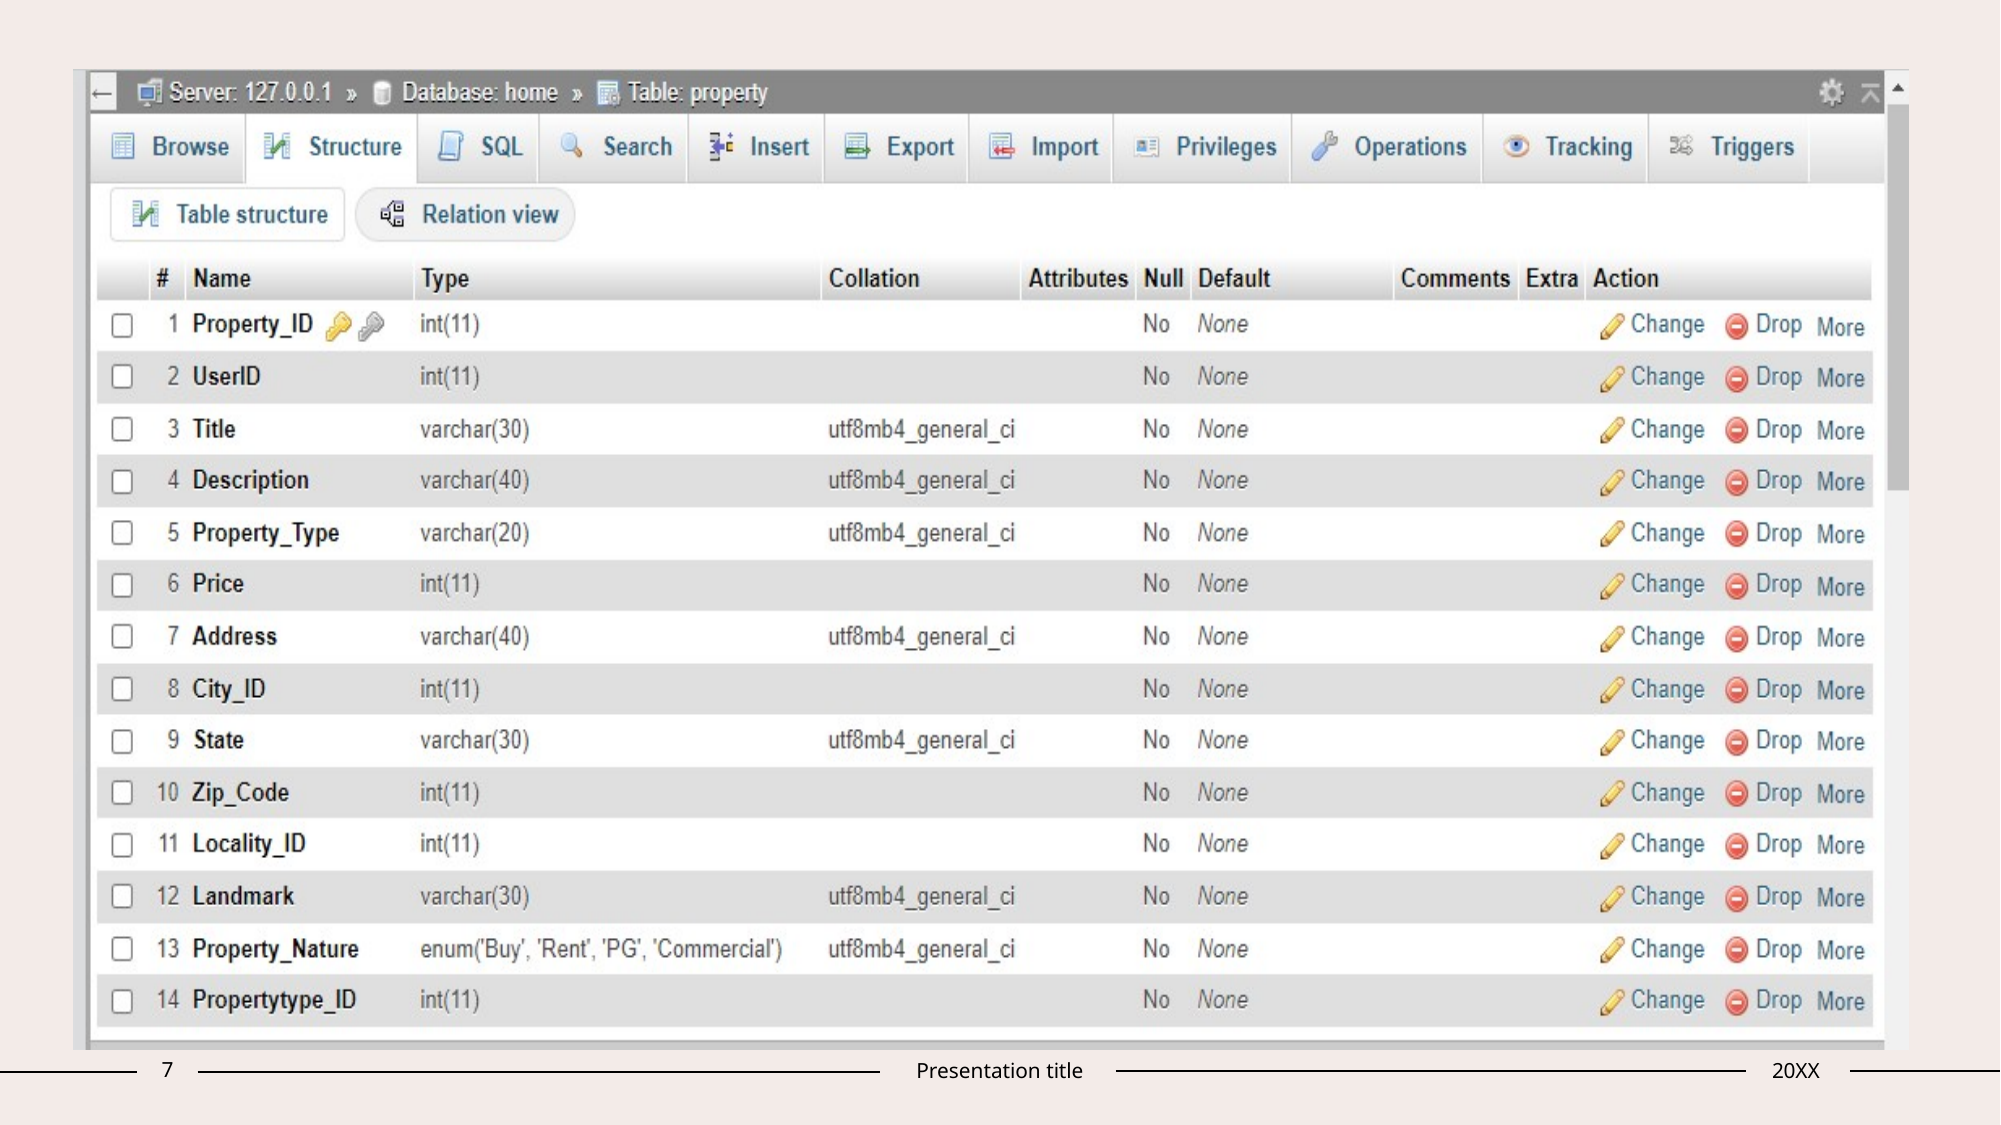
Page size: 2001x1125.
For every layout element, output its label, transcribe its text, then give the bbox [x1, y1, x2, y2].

footer Presentation title [879, 1050, 1120, 1091]
picture [73, 69, 1909, 1050]
slide_number 20XX [1743, 1050, 1849, 1091]
slide_number 7 [137, 1050, 198, 1091]
